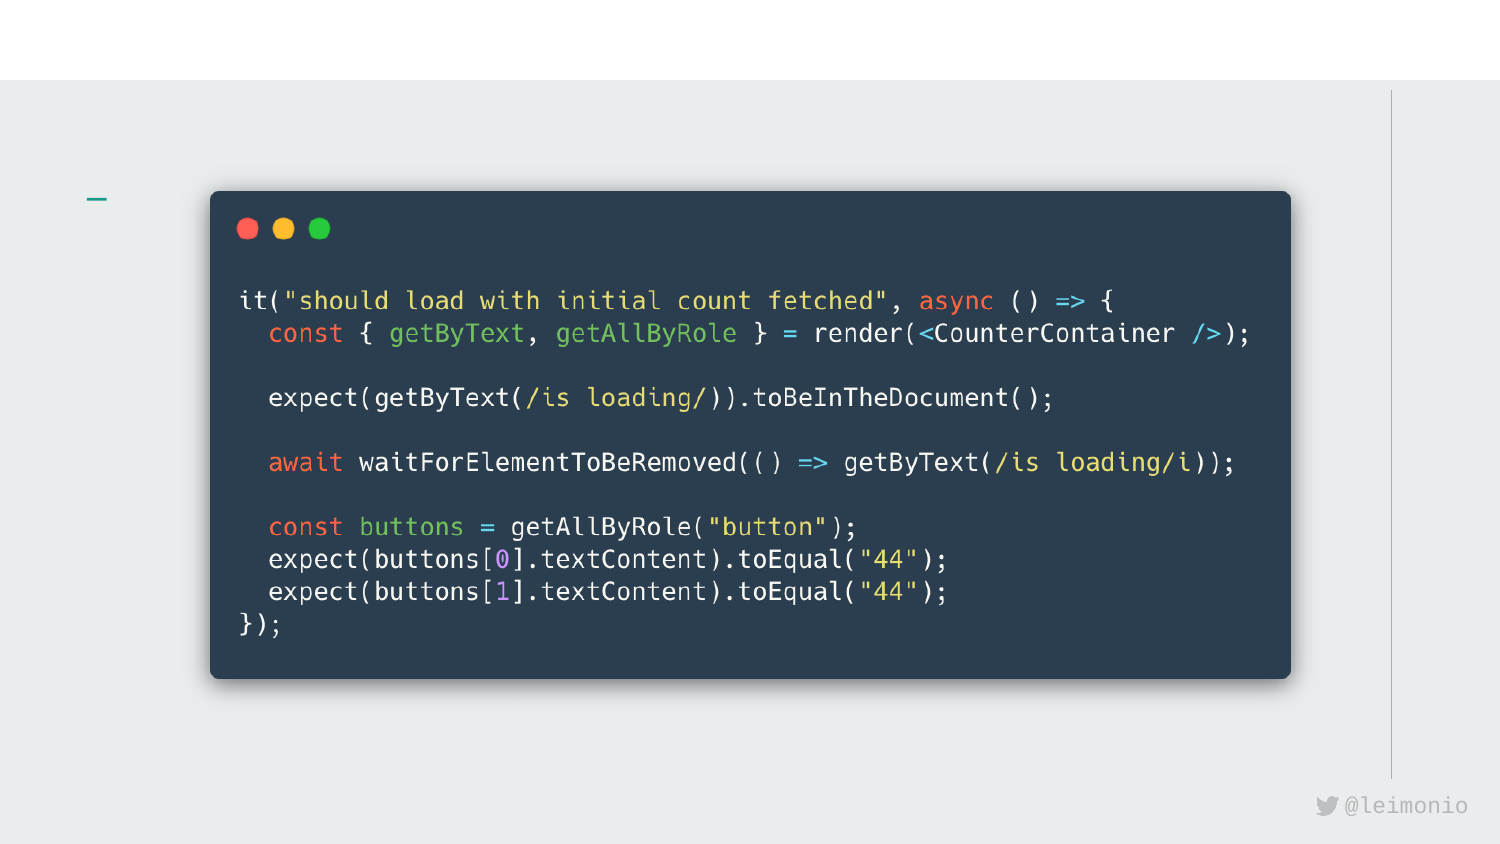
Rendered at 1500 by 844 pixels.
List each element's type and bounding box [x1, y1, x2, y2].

picture [108, 89, 1392, 779]
text_box [1312, 777, 1486, 836]
